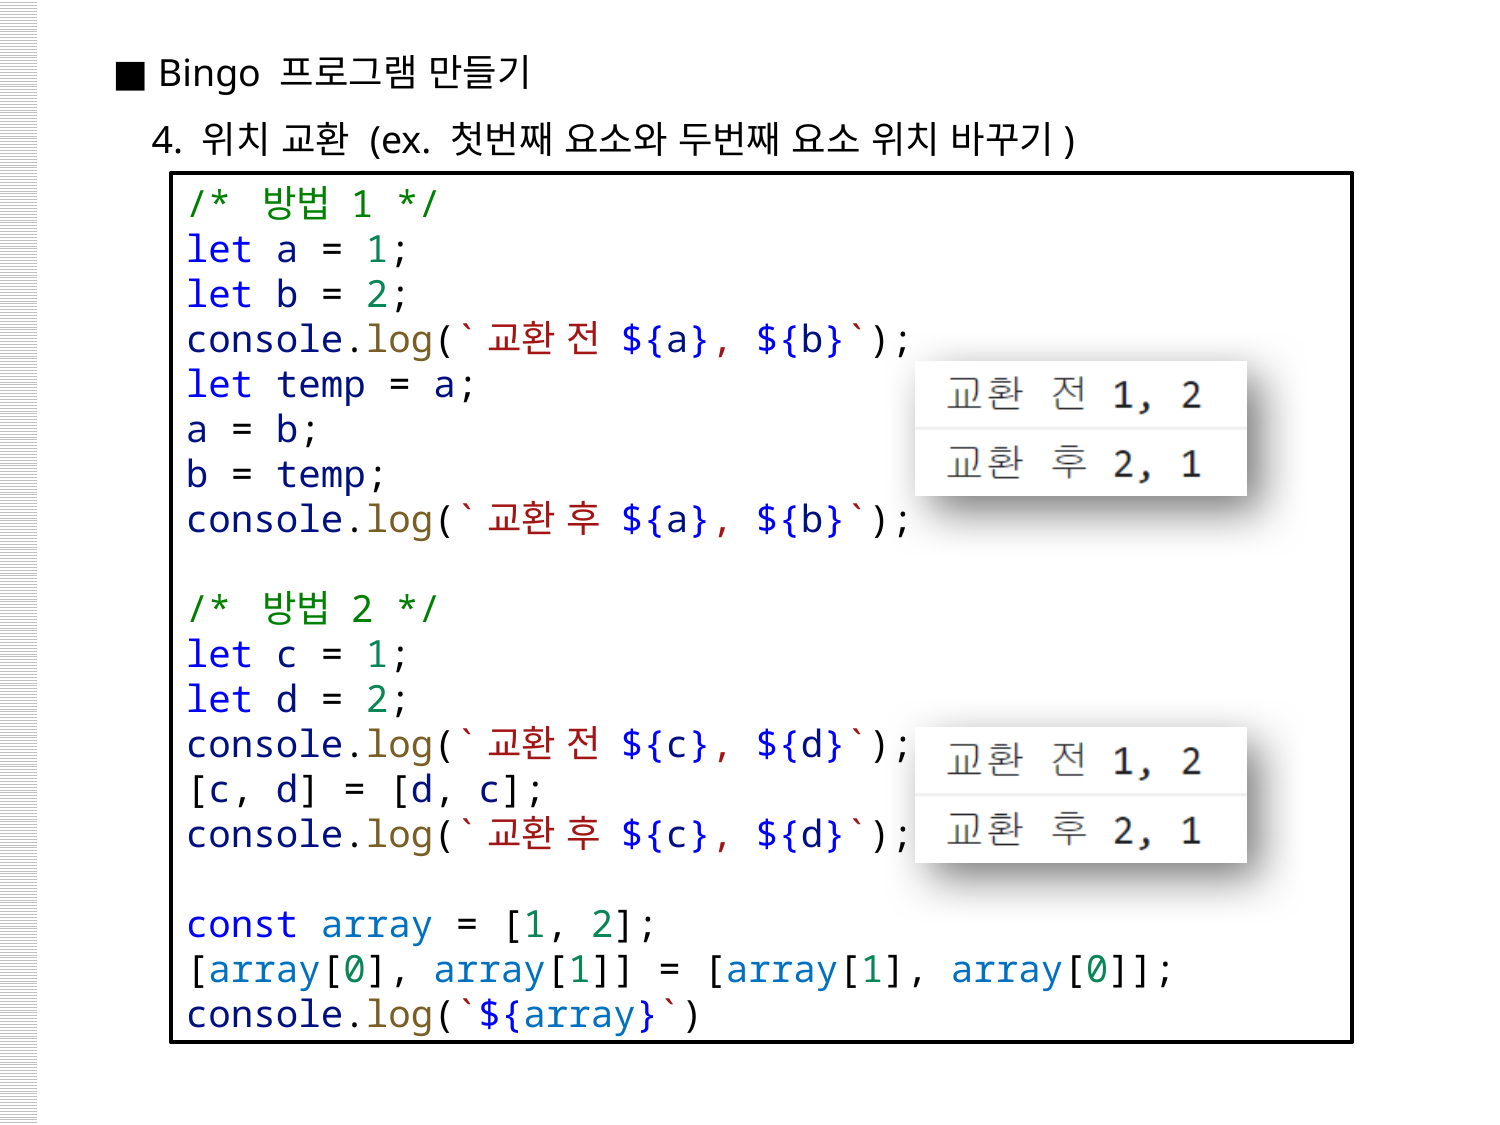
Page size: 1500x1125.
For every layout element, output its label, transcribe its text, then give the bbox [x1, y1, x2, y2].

text_box ■ Bingo 프로그램 만들기 4. 위치 교환 (ex. 첫번째 요소와 두번째 요소 위치 바꾸기) [97, 19, 1090, 169]
picture [914, 727, 1247, 863]
picture [915, 361, 1247, 497]
text_box /* 방법 1 */ let a = 1; let b = 2; console.log(`교환 전 ${a}, ${b}`); let temp = a; a = b; b = temp; console.log(`교환 후 ${a}, ${b}`); /* 방법 2 */ let c = 1; let d = 2; console.log(`교환 전 ${c}, ${d}`); [c, d] = [d, c]; console.log(`교환 후 ${c}, ${d}`); const array = [1, 2]; [array[0], array[1]] = [array[1], array[0]]; console.log(`${array}`) [169, 171, 1354, 1044]
